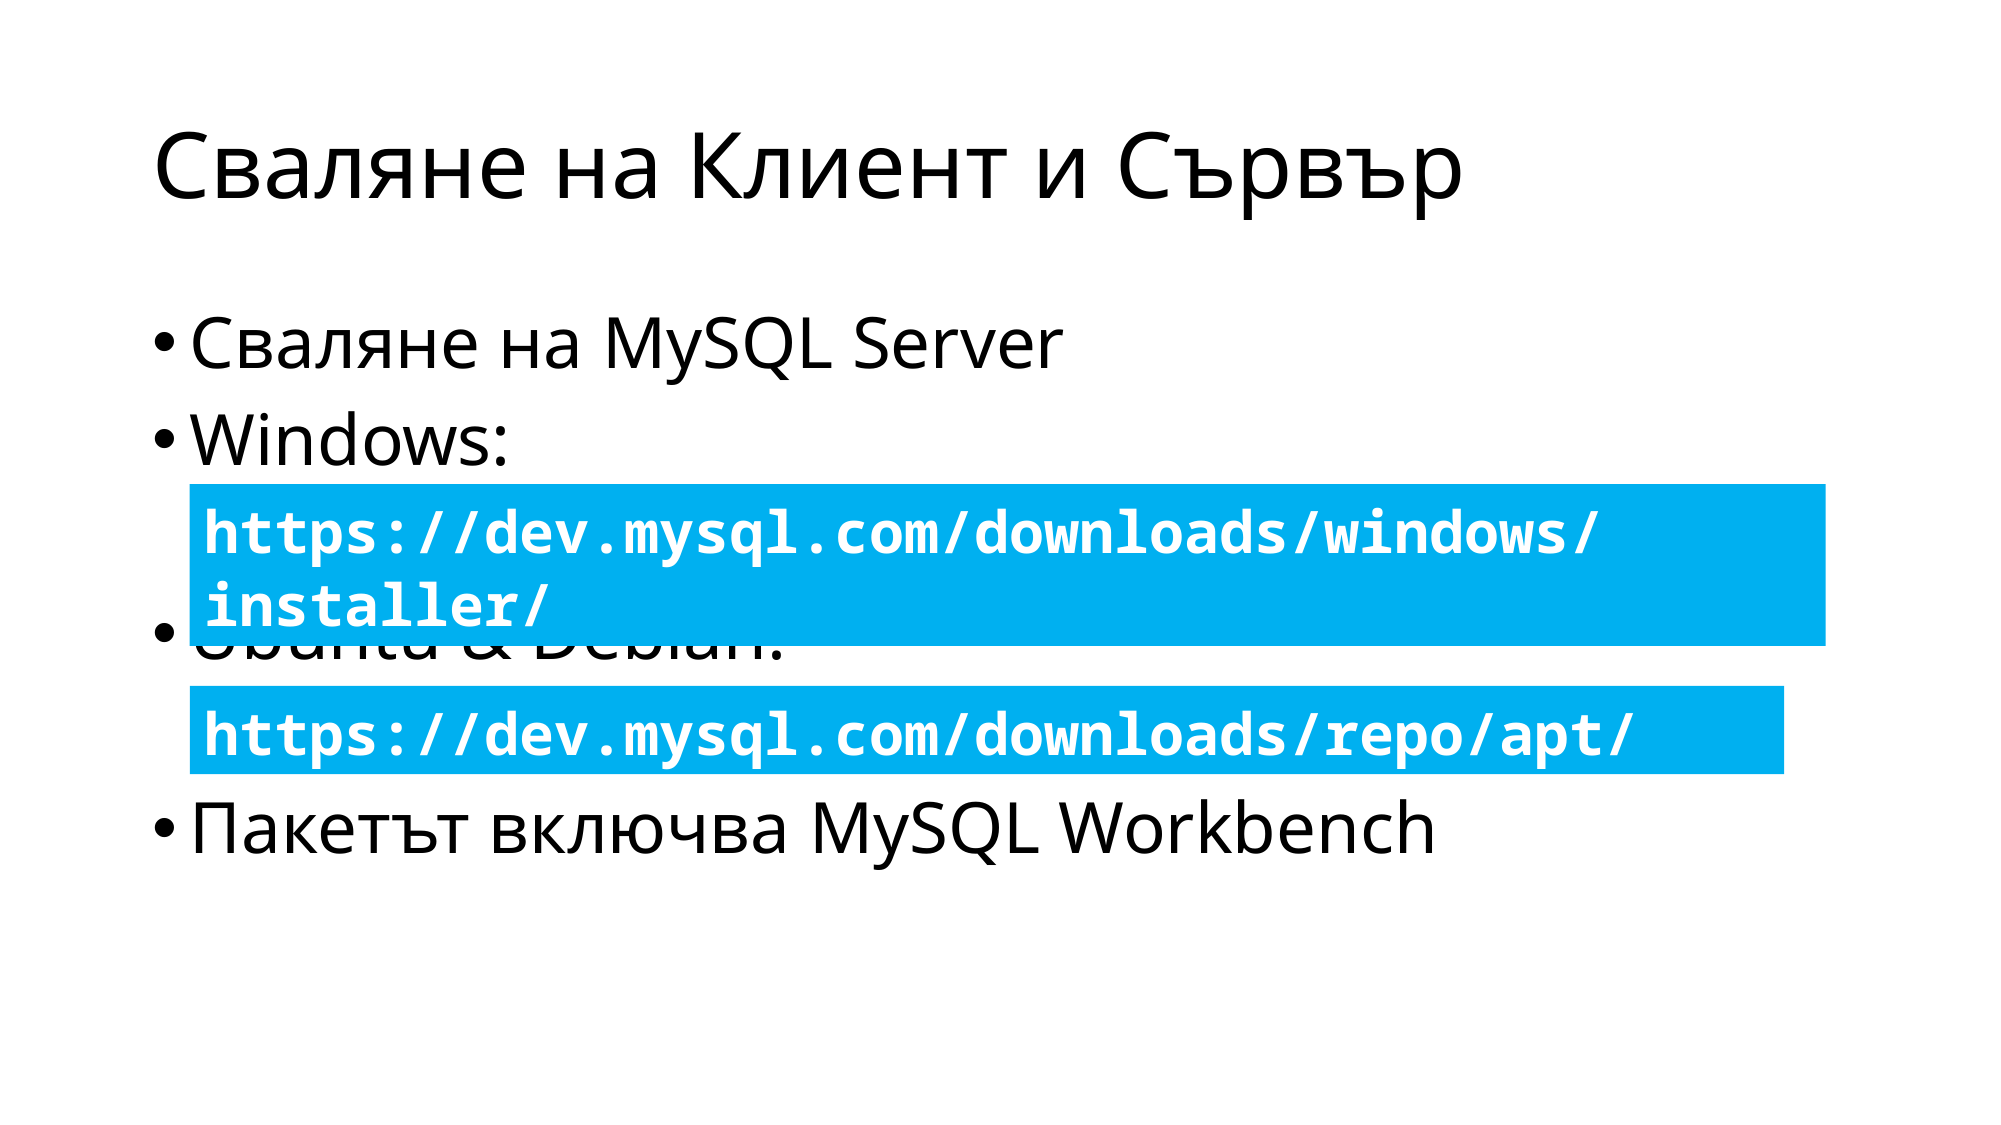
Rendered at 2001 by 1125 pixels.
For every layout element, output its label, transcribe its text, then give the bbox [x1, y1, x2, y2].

title Сваляне на Клиент и Сървър [137, 59, 1863, 278]
text_box https://dev.mysql.com/downloads/repo/apt/ [189, 685, 1785, 775]
text_box https://dev.mysql.com/downloads/windows/installer/ [189, 483, 1827, 647]
list Сваляне на MySQL Server Windows: Ubuntu & Debian: Пакетът включва MySQL Workbench [137, 299, 1863, 1014]
